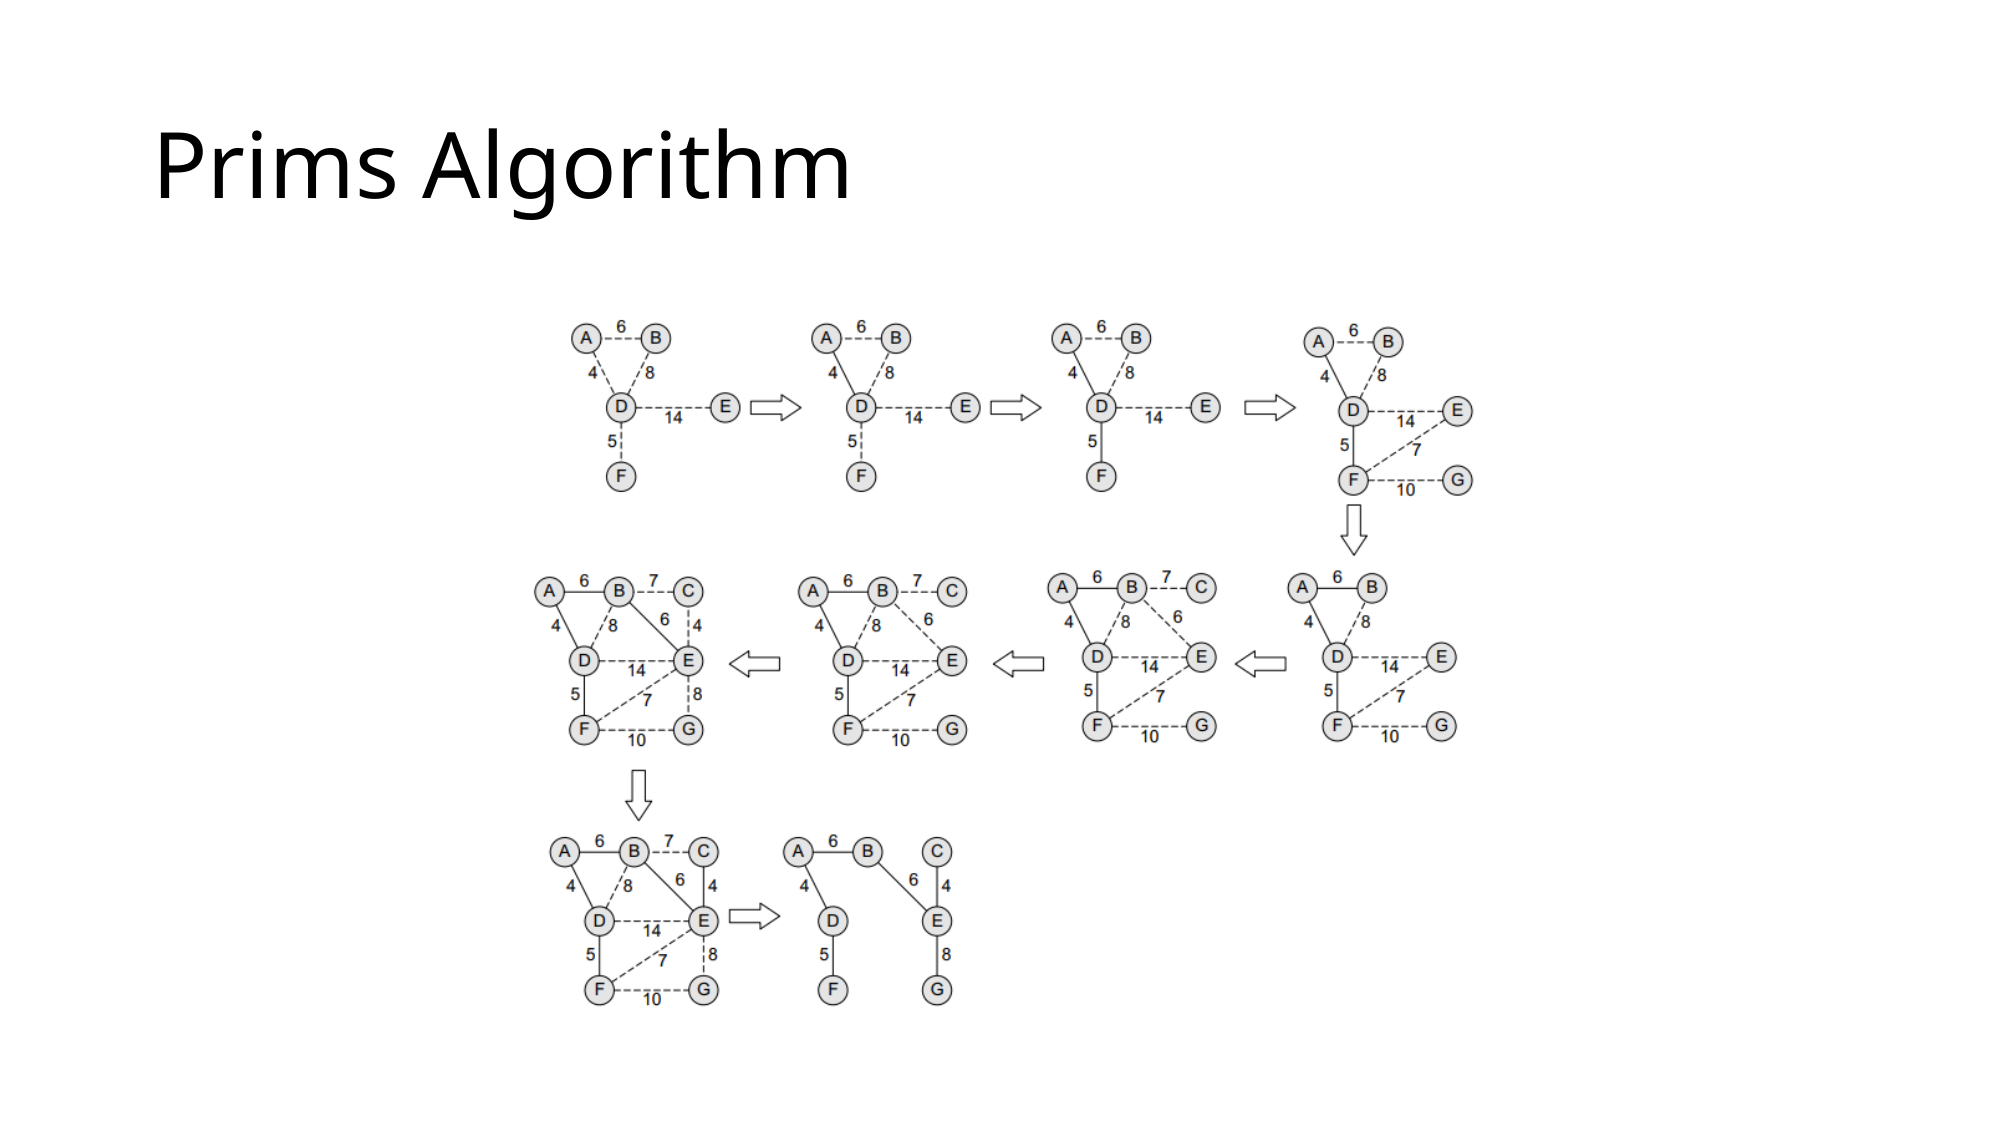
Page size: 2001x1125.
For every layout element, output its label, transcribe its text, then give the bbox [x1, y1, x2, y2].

title Prims Algorithm [137, 59, 1863, 278]
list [437, 299, 1563, 1014]
